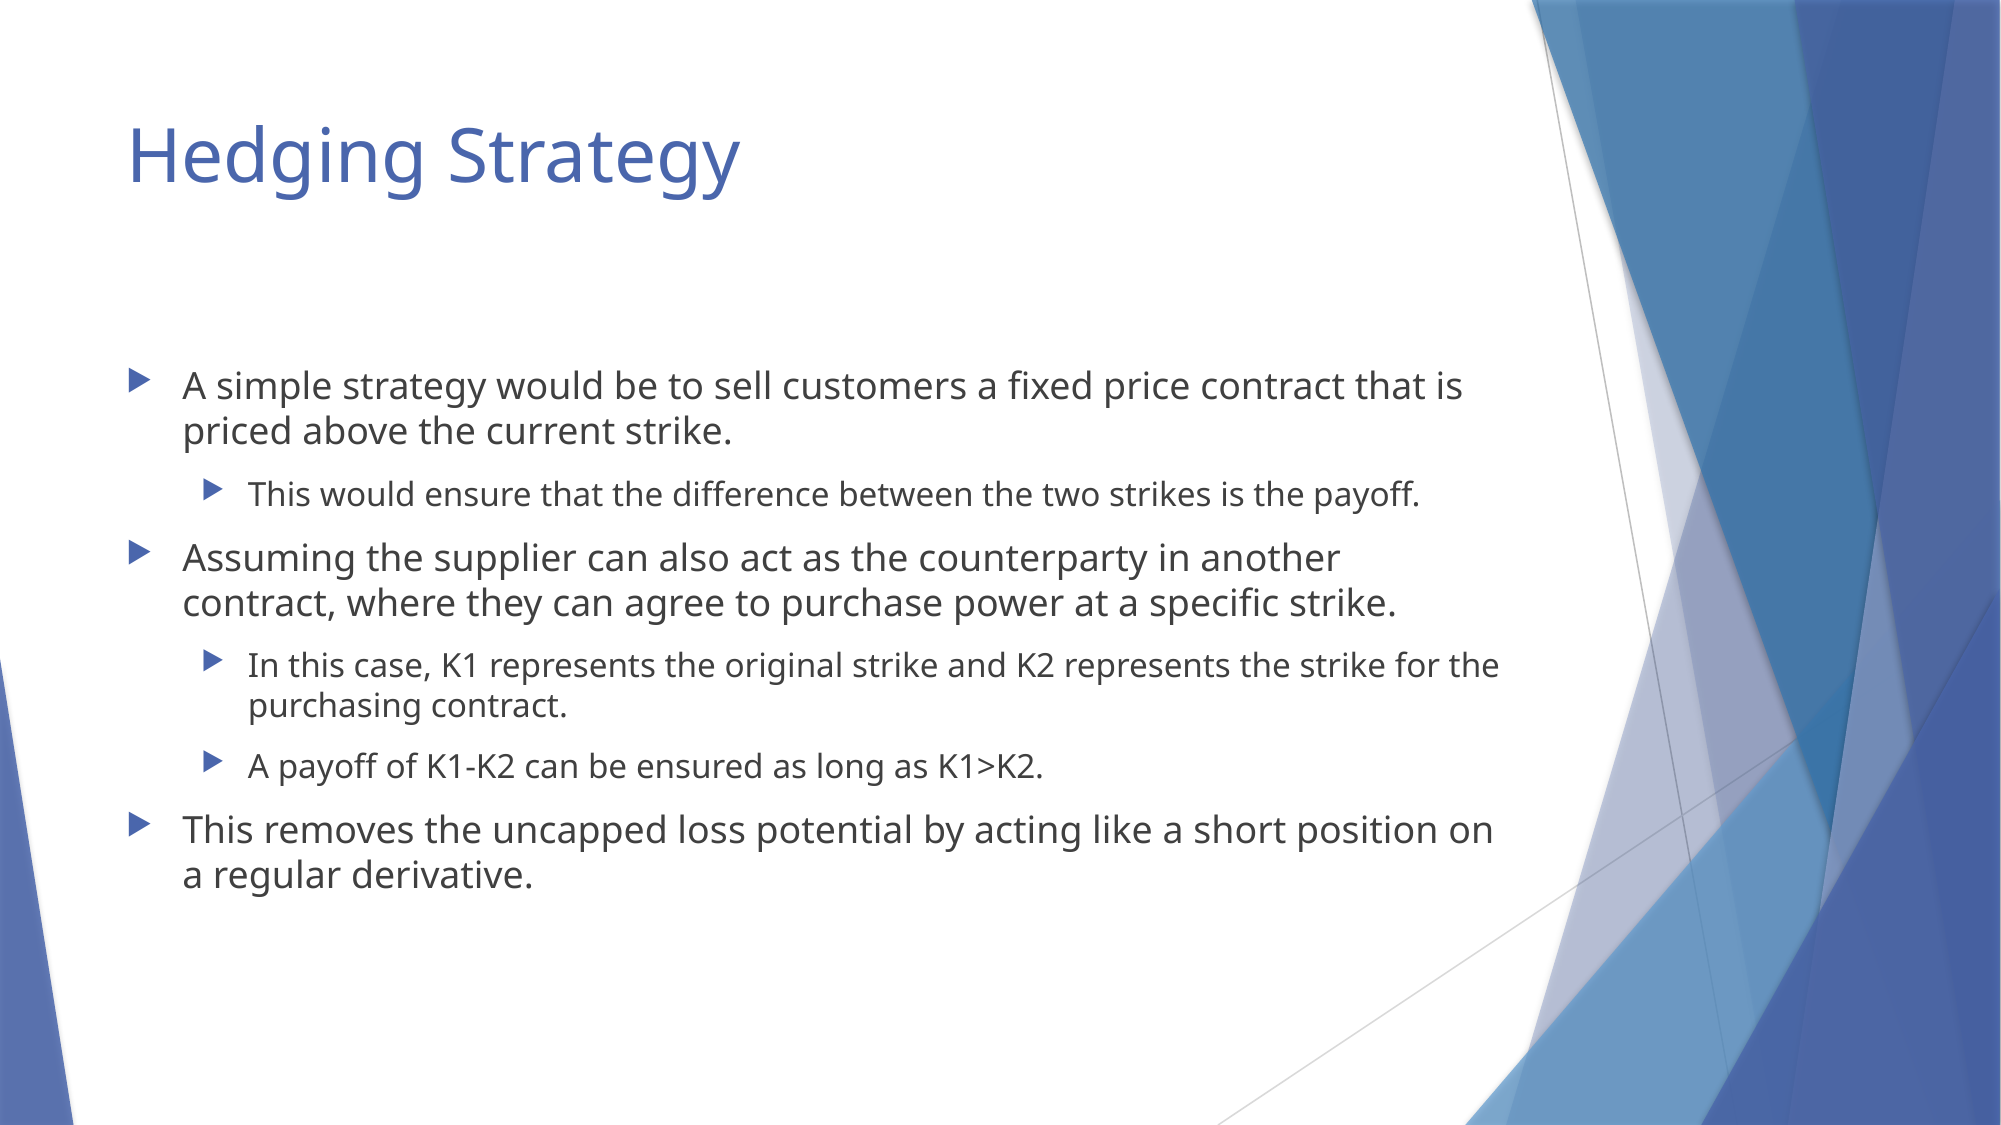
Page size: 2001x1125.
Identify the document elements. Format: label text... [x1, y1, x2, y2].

list A simple strategy would be to sell customers a fixed price contract that is priced above the current strike. This would ensure that the difference between the two strikes is the payoff. Assuming the supplier can also act as the counterparty in another contract, where they can agree to purchase power at a specific strike. In this case, K1 represents the original strike and K2 represents the strike for the purchasing contract. A payoff of K1-K2 can be ensured as long as K1>K2. This removes the uncapped loss potential by acting like a short position on a regular derivative. [111, 354, 1522, 992]
title Hedging Strategy [111, 99, 1522, 317]
